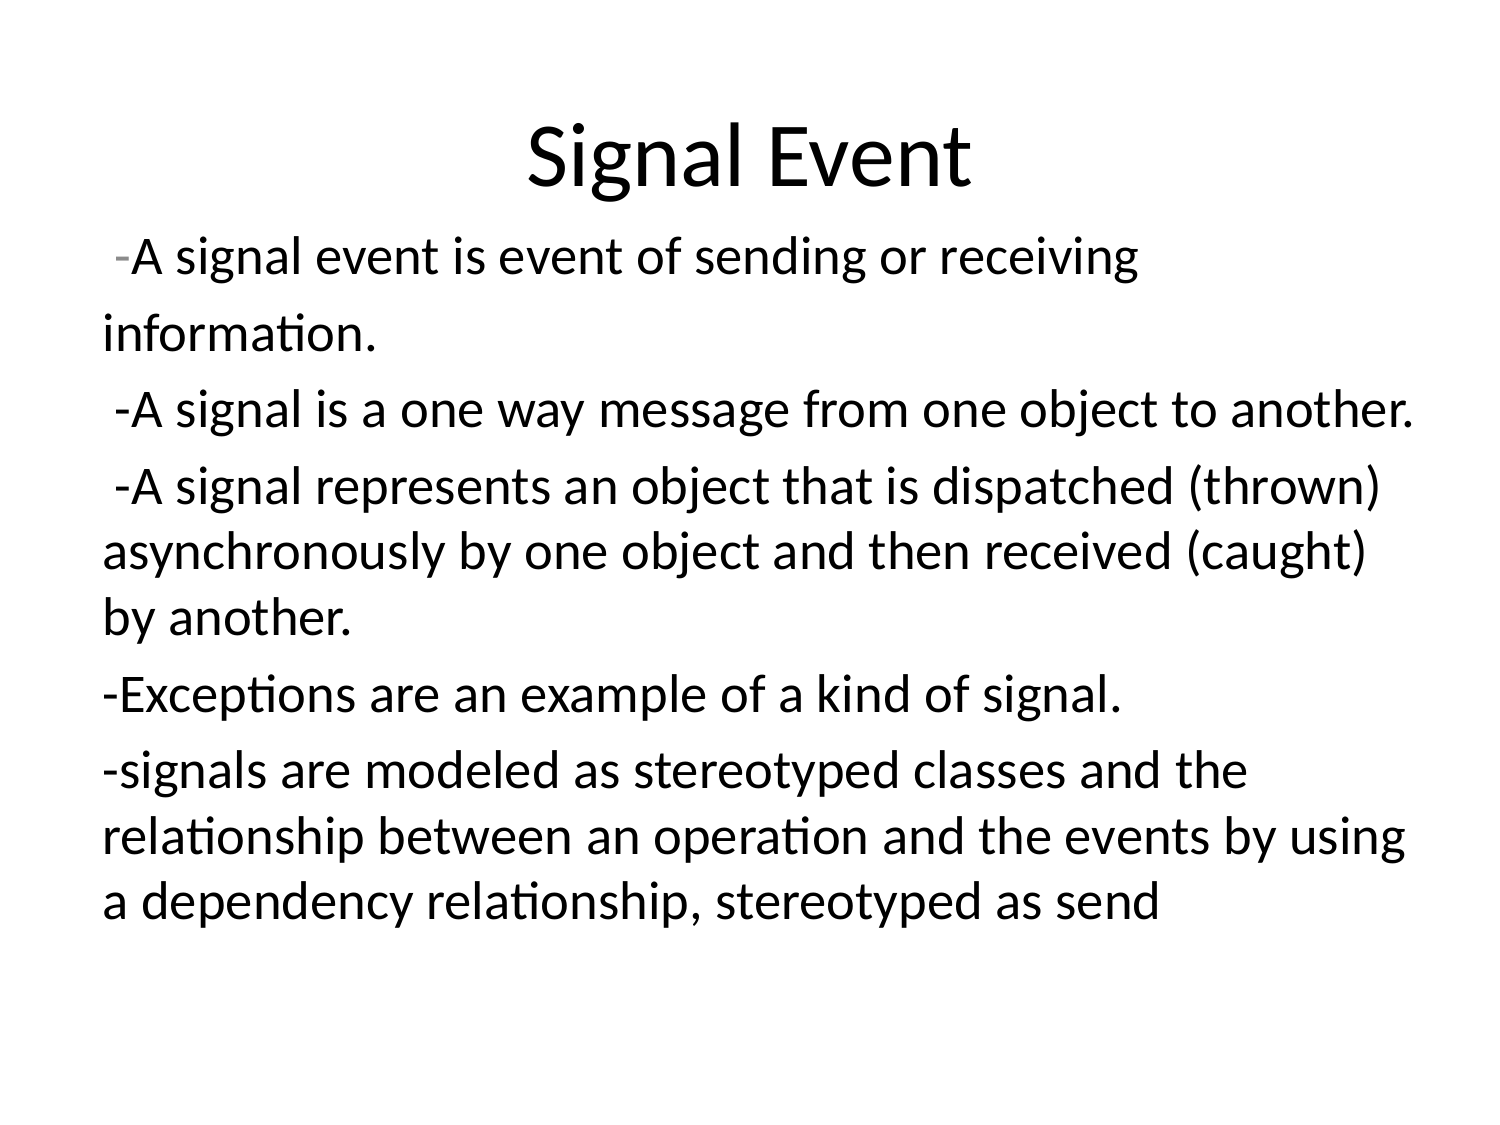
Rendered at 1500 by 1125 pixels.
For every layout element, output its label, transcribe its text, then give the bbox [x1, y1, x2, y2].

title Signal Event [112, 74, 1388, 212]
subtitle -A signal event is event of sending or receiving information. -A signal is a one way message from one object to another. -A signal represents an object that is dispatched (thrown) asynchronously by one object and then received (caught) by another. -Exceptions are an example of a kind of signal. -signals are modeled as stereotyped classes and the relationship between an operation and the events by using a dependency relationship, stereotyped as send [87, 212, 1438, 1013]
